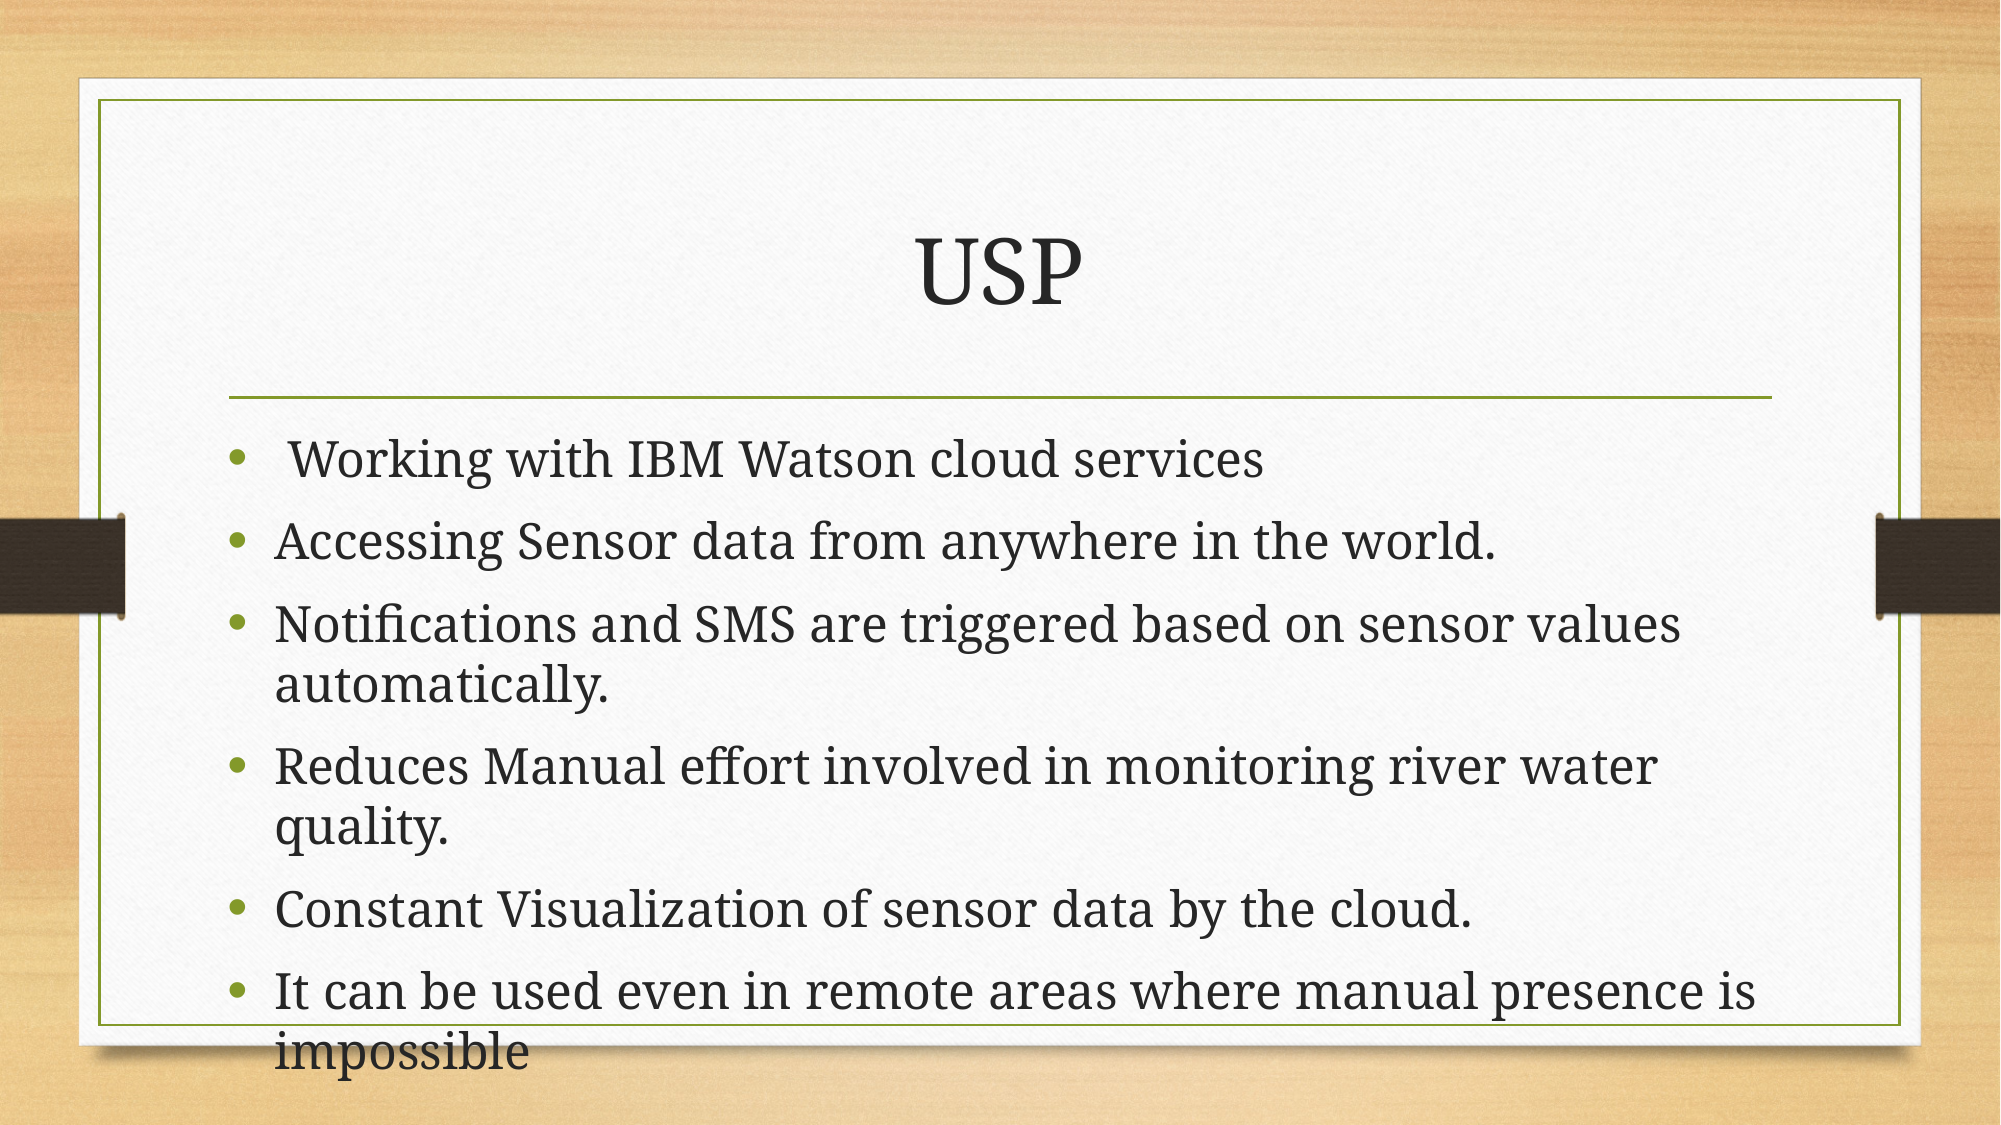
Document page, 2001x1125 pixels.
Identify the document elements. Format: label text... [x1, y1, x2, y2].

picture [0, 0, 2001, 1125]
list Working with IBM Watson cloud services Accessing Sensor data from anywhere in the world. Notifications and SMS are triggered based on sensor values automatically. Reduces Manual effort involved in monitoring river water quality. Constant Visualization of sensor data by the cloud. It can be used even in remote areas where manual presence is impossible [212, 419, 1788, 964]
title USP [212, 161, 1788, 375]
